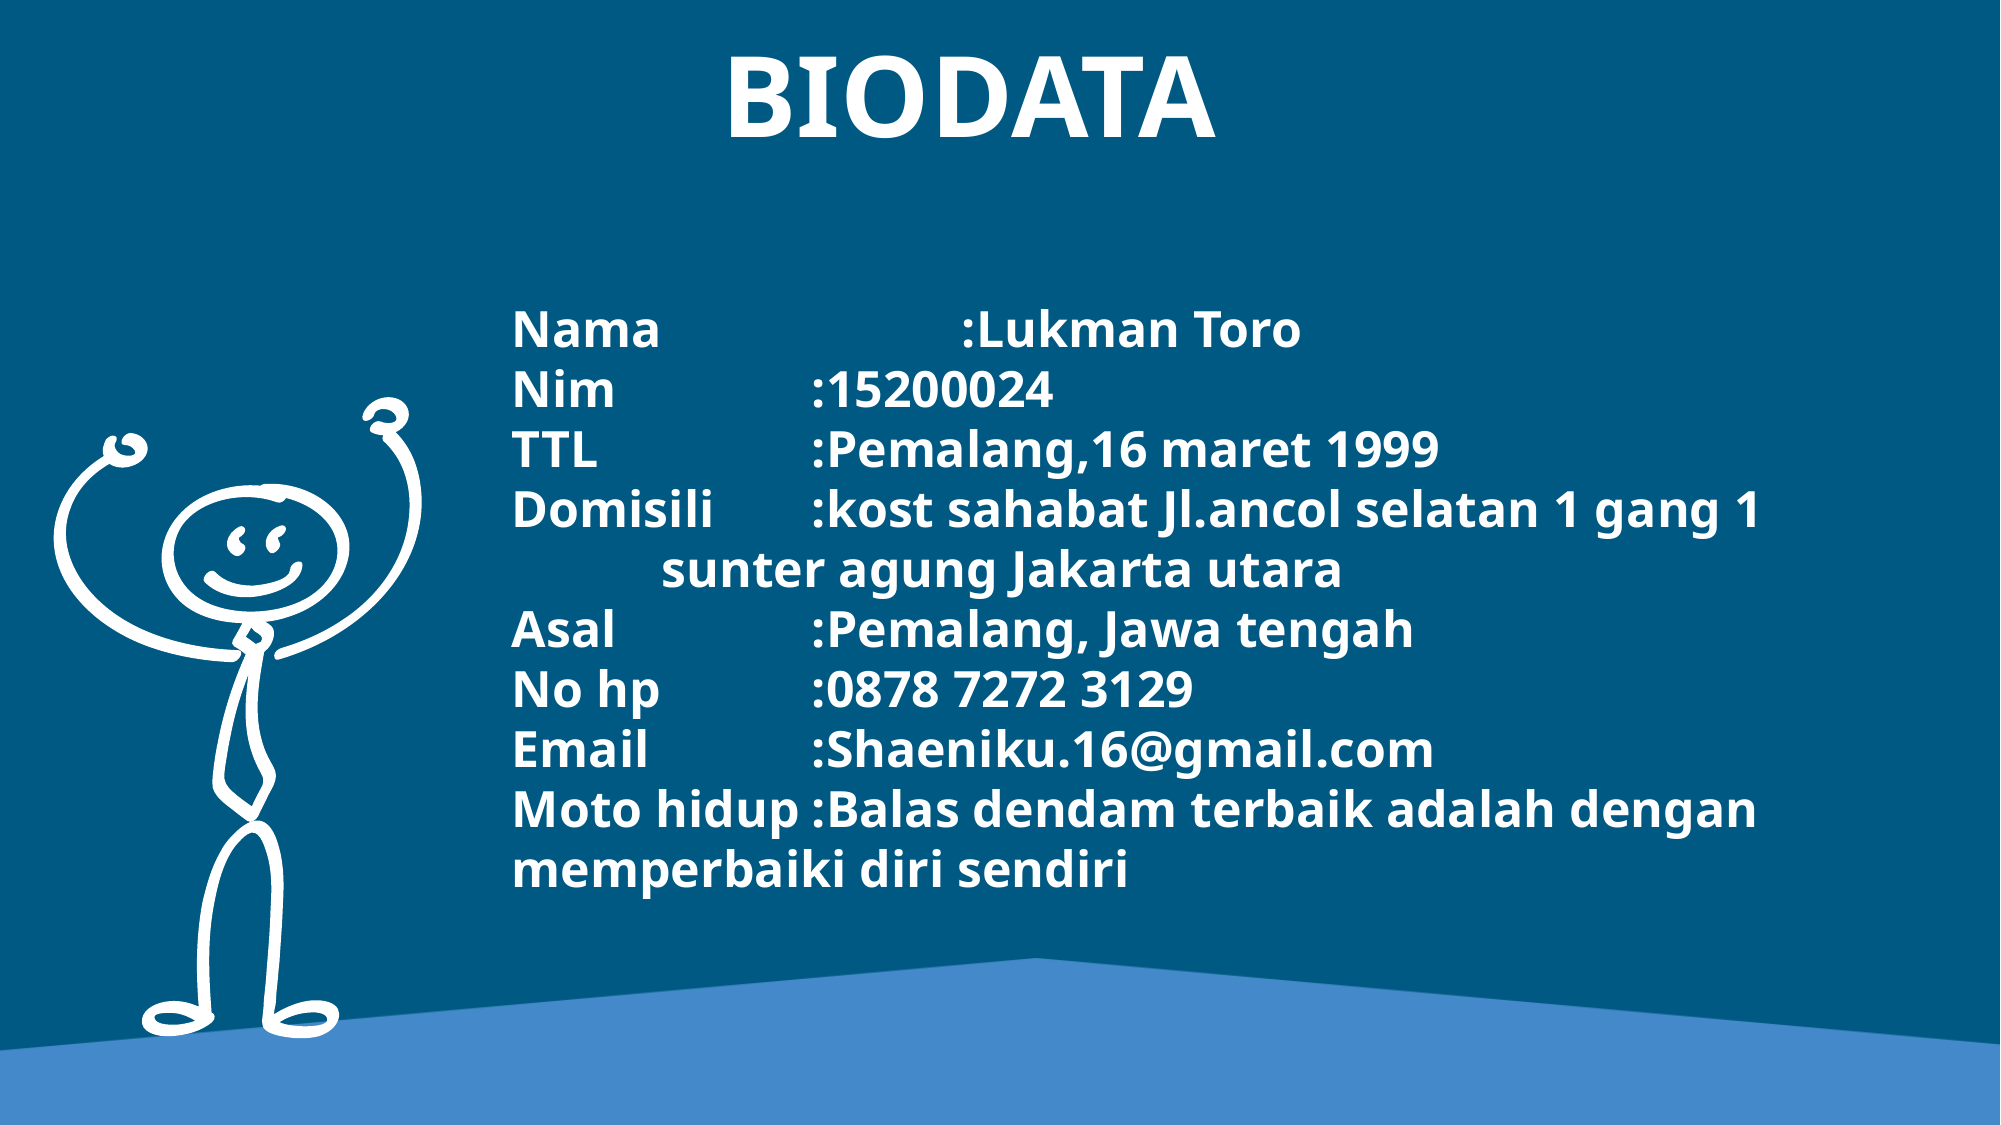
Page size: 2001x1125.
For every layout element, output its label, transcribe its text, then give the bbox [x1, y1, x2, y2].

text_box Nama :Lukman Toro Nim :15200024 TTL :Pemalang,16 maret 1999 Domisili :kost sahabat Jl.ancol selatan 1 gang 1 sunter agung Jakarta utara Asal :Pemalang, Jawa tengah No hp :0878 7272 3129 Email :Shaeniku.16@gmail.com Moto hidup :Balas dendam terbaik adalah dengan memperbaiki diri sendiri [497, 289, 2000, 905]
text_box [48, 395, 430, 1039]
text_box BIODATA [267, 17, 1670, 168]
picture [0, 959, 2000, 1125]
